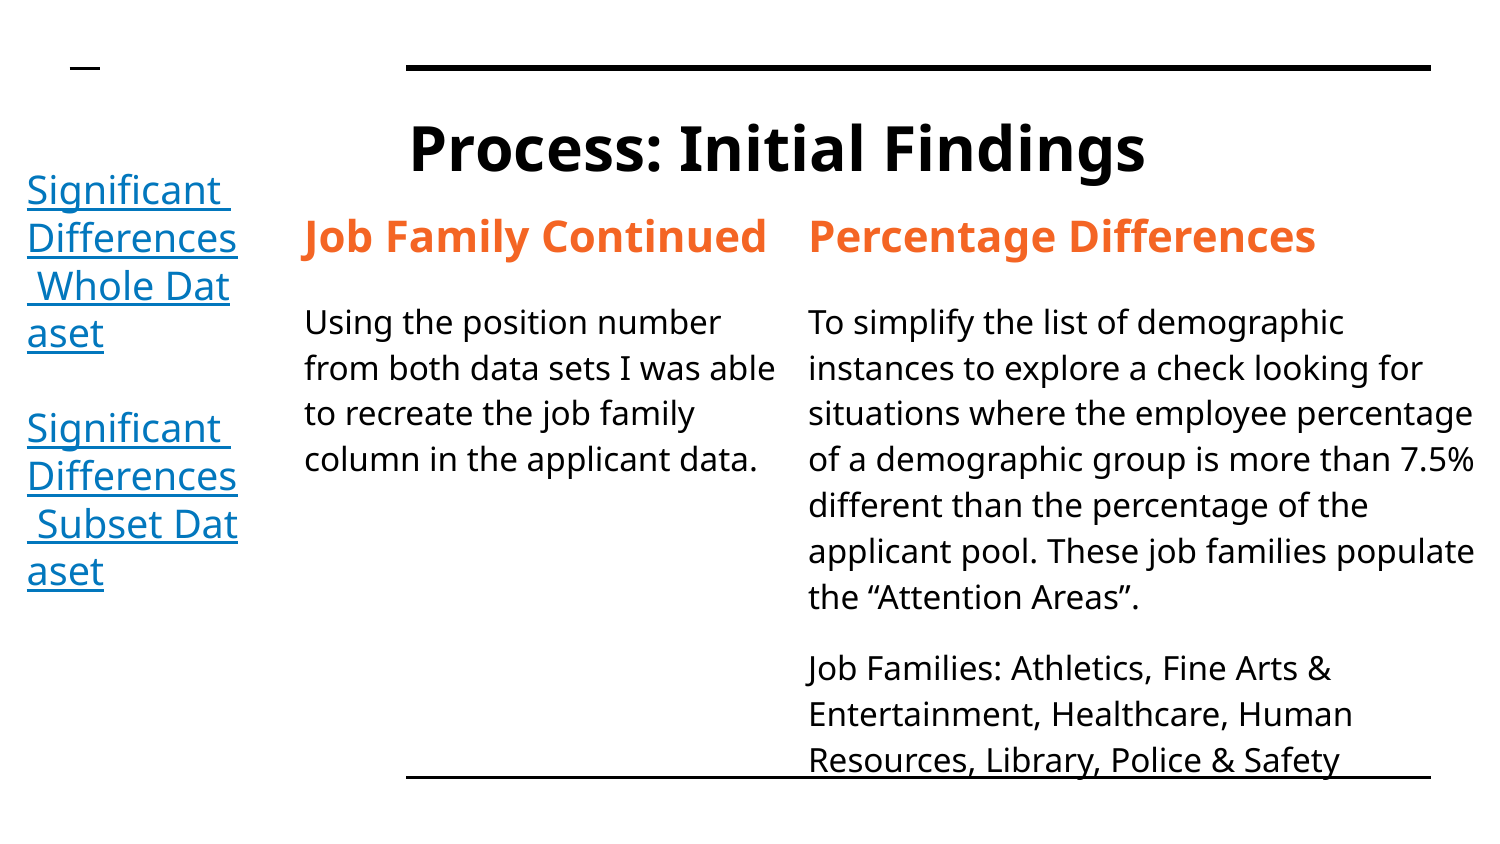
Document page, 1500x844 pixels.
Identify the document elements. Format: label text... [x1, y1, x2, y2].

text_box Percentage Differences To simplify the list of demographic instances to explore a check looking for situations where the employee percentage of a demographic group is more than 7.5% different than the percentage of the applicant pool. These job families populate the “Attention Areas”. Job Families: Athletics, Fine Arts & Entertainment, Healthcare, Human Resources, Library, Police & Safety [793, 186, 1500, 794]
title Process: Initial Findings [393, 94, 1431, 186]
text_box Significant Differences Whole Dataset Significant Differences Subset Dataset [11, 142, 259, 732]
list Job Family Continued Using the position number from both data sets I was able to recreate the job family column in the applicant data. [289, 186, 794, 537]
